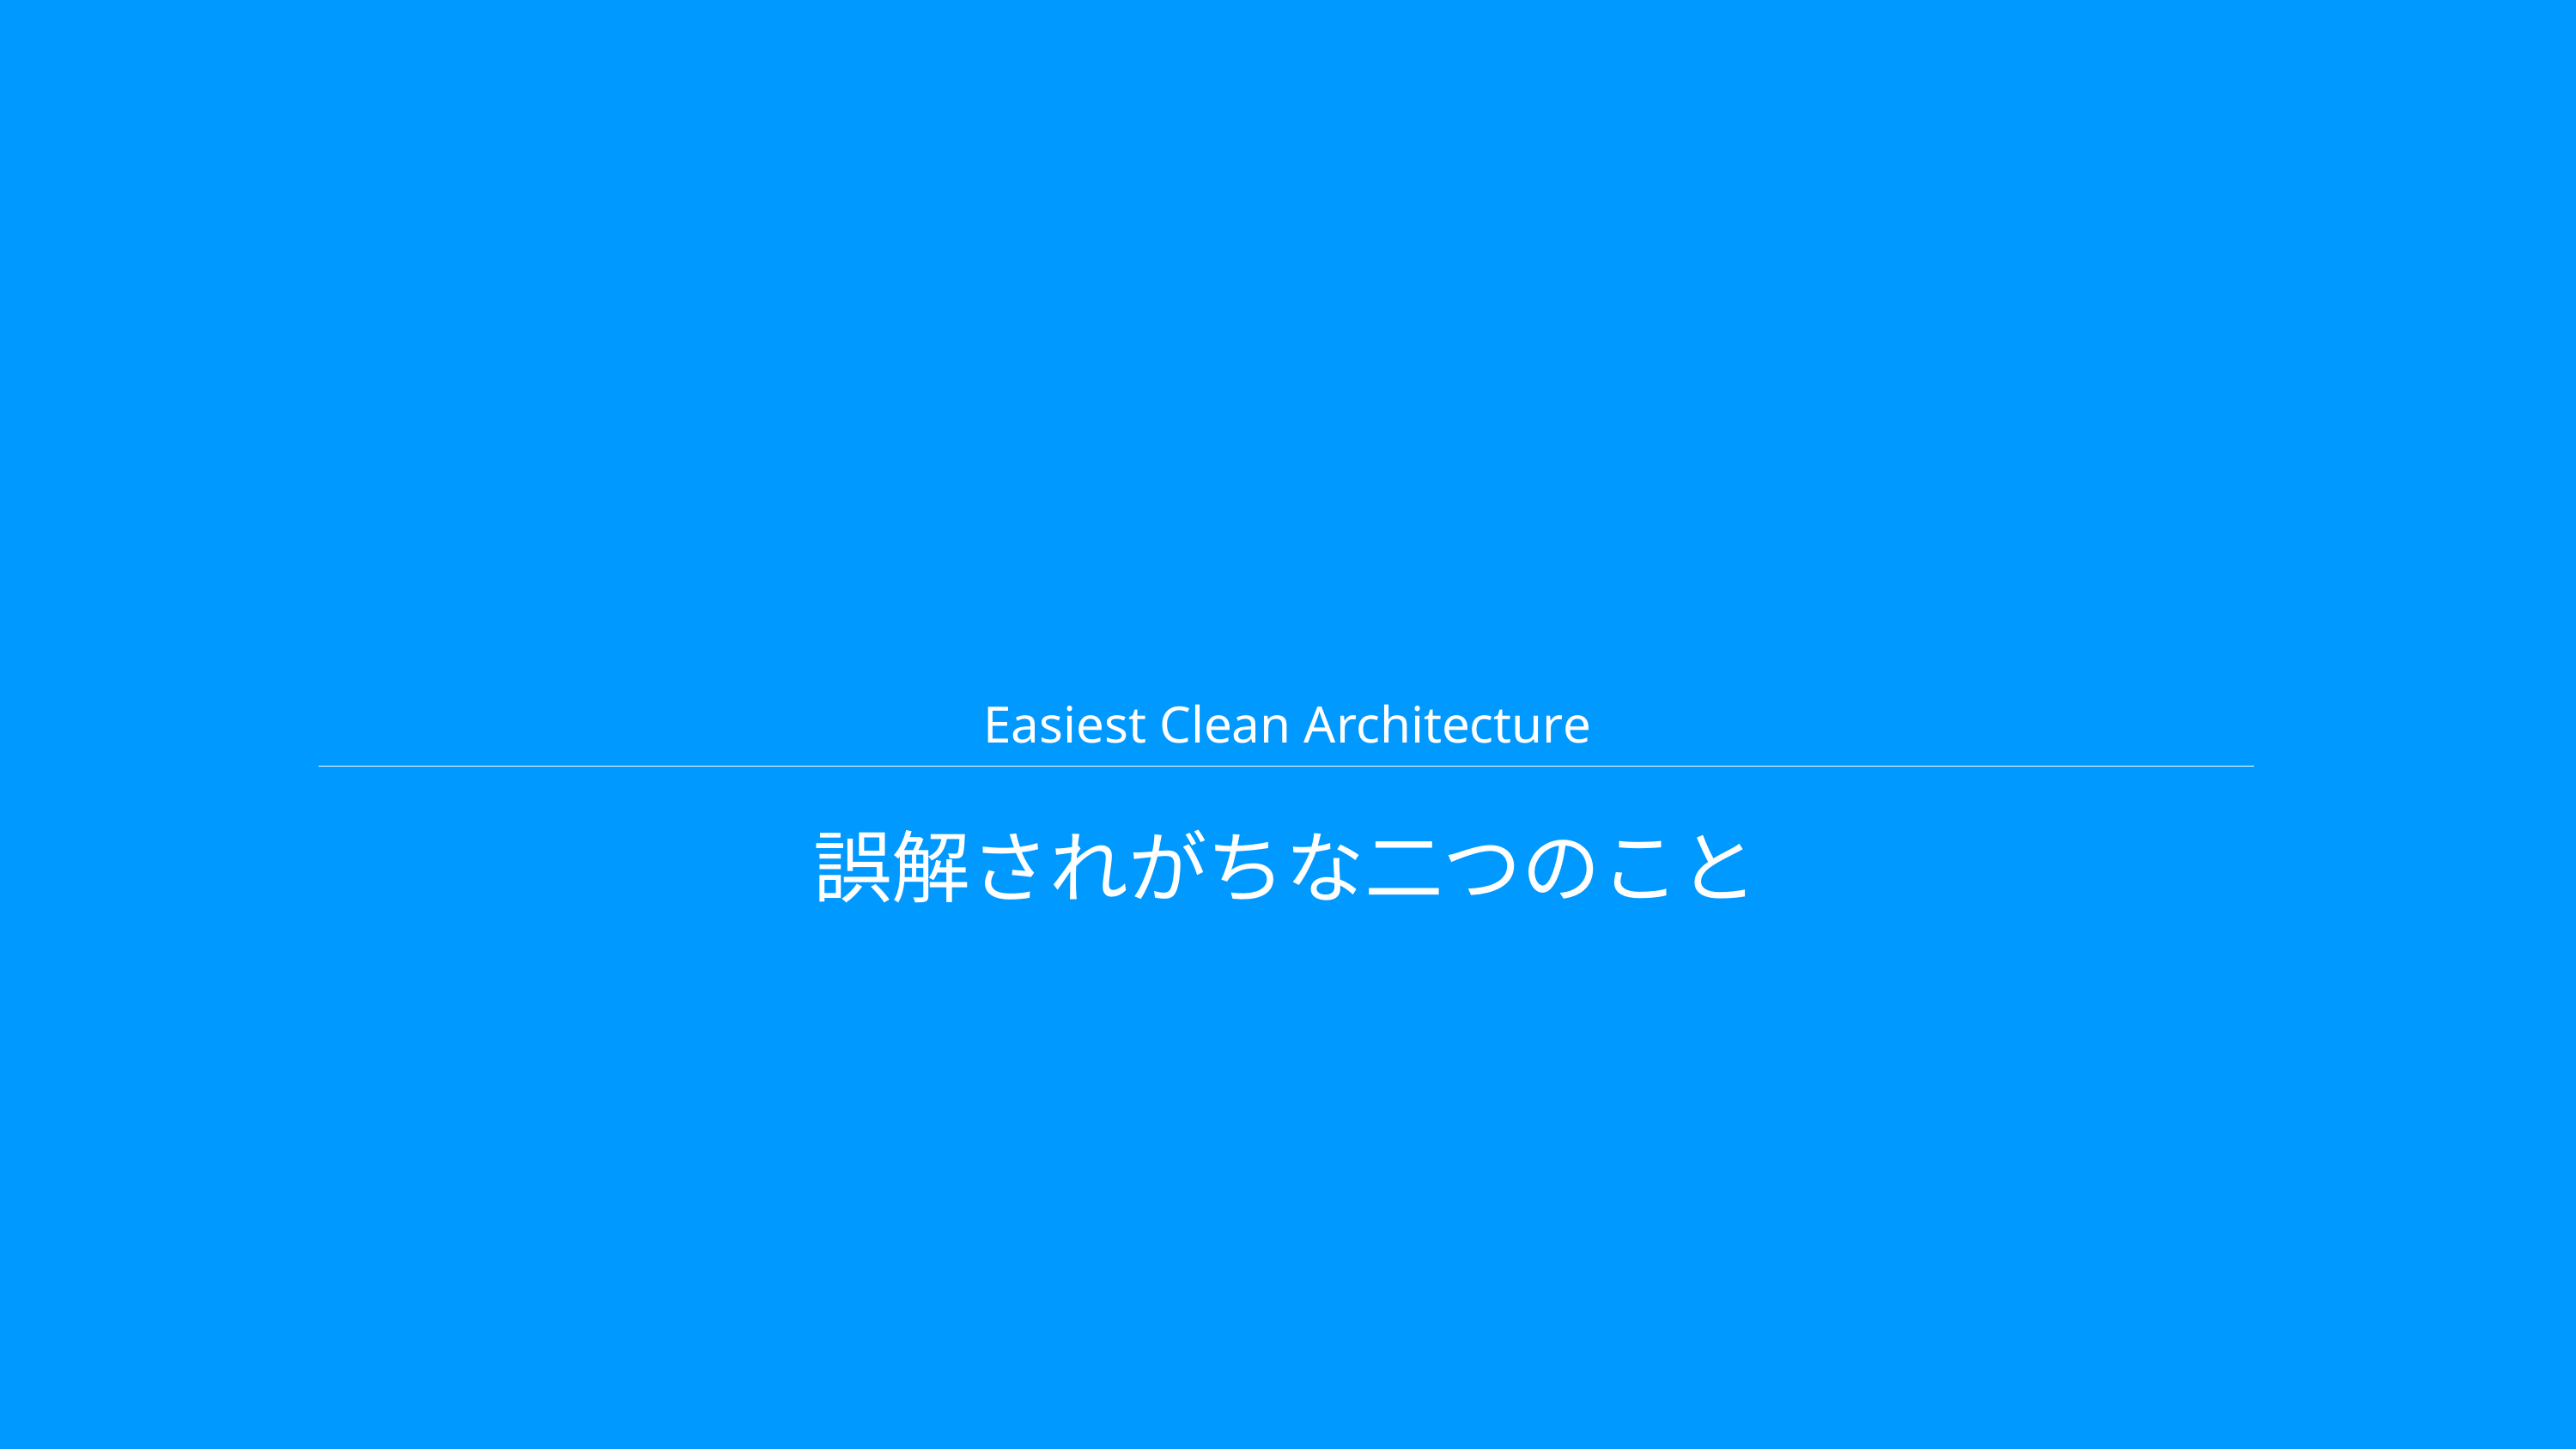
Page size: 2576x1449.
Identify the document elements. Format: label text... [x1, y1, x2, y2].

subtitle 誤解されがちな二つのこと [318, 802, 2254, 953]
title Easiest Clean Architecture [319, 498, 2254, 760]
